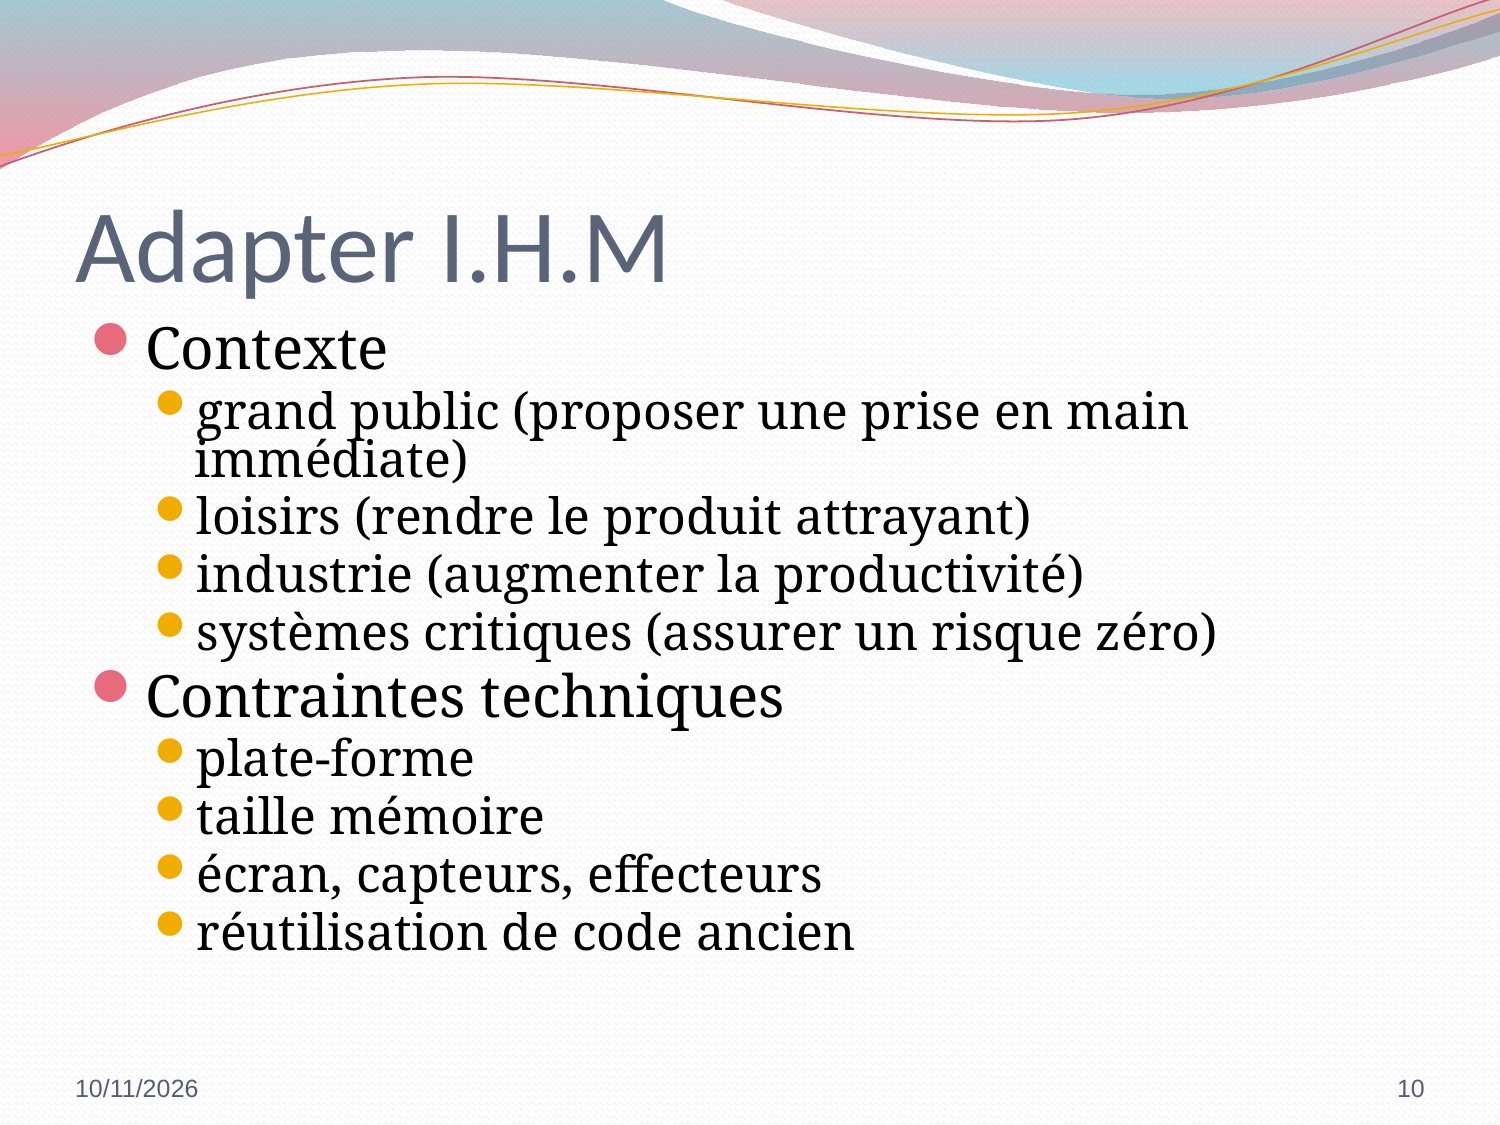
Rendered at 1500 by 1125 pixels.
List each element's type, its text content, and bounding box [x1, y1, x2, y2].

list Contexte grand public (proposer une prise en main immédiate) loisirs (rendre le produit attrayant) industrie (augmenter la productivité) systèmes critiques (assurer un risque zéro) Contraintes techniques plate-forme taille mémoire écran, capteurs, effecteurs réutilisation de code ancien [75, 317, 1425, 1038]
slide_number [75, 1042, 425, 1103]
title Adapter I.H.M [75, 115, 1425, 303]
slide_number 10 [1299, 1042, 1425, 1103]
